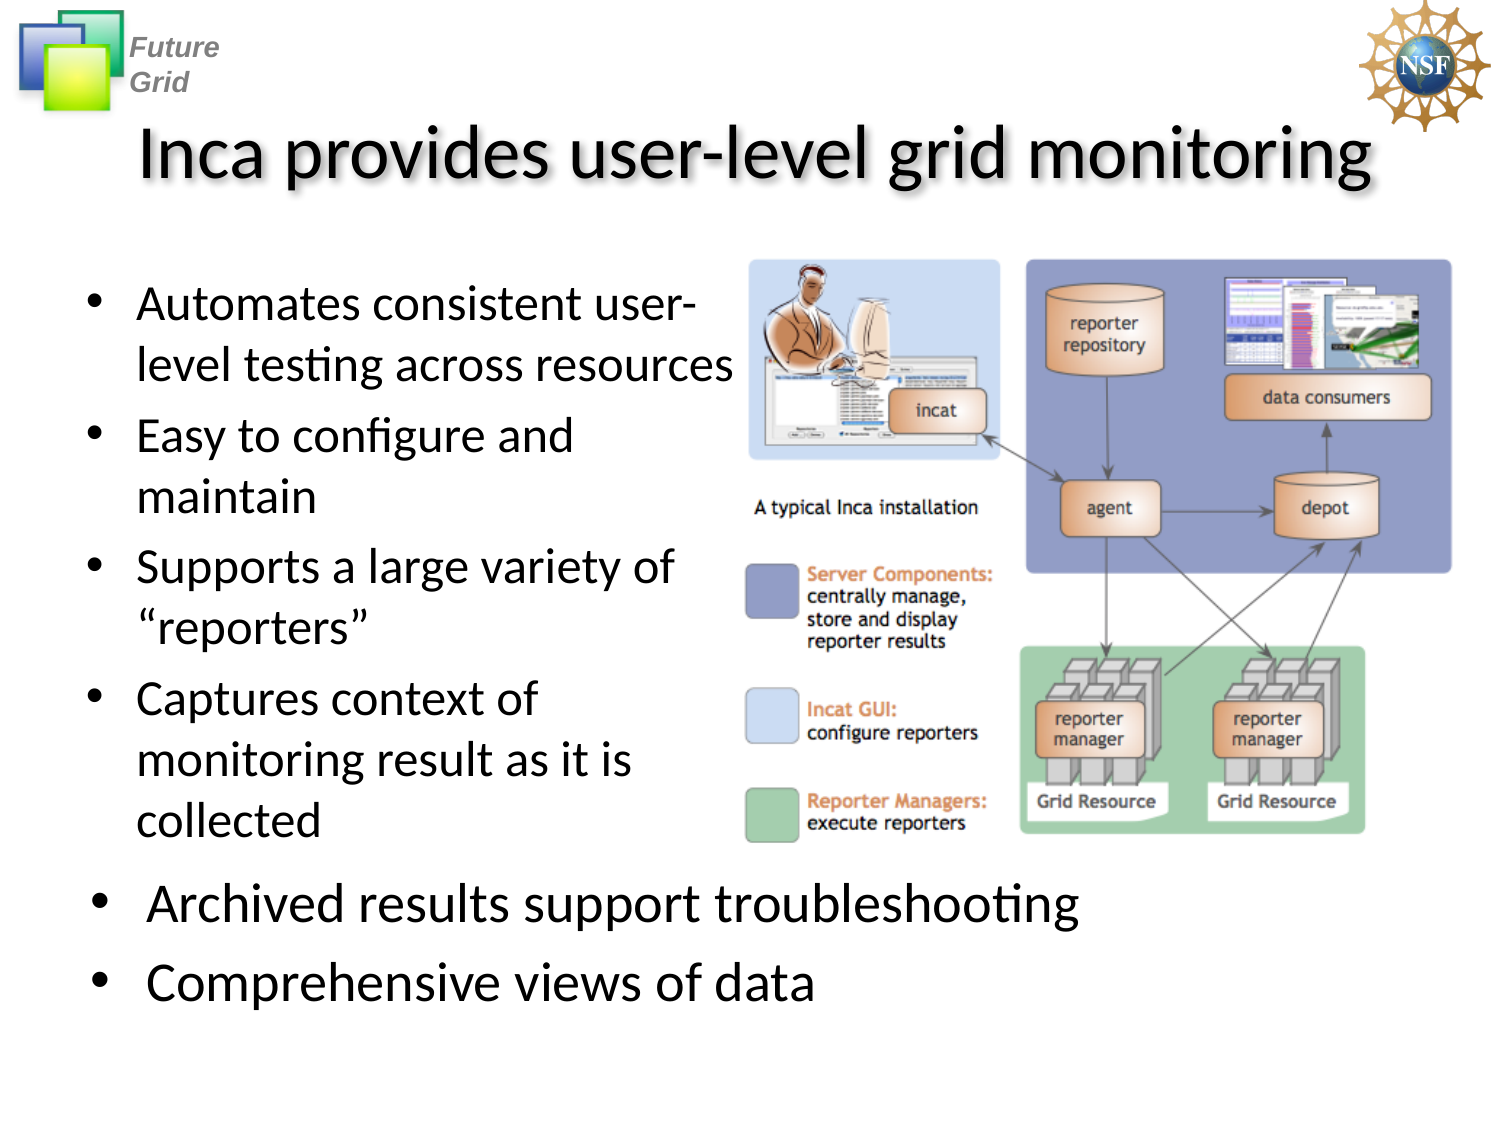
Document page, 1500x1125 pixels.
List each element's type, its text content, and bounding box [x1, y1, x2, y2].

picture [743, 257, 1454, 859]
picture [0, 0, 143, 132]
picture [1359, 0, 1491, 132]
title Inca provides user-level grid monitoring [62, 62, 1450, 234]
picture [136, 40, 143, 46]
list Automates consistent user-level testing across resources Easy to configure and maintain Supports a large variety of “reporters” Captures context of monitoring result as it is collected [70, 262, 738, 909]
text_box Archived results support troubleshooting Comprehensive views of data [74, 858, 1466, 1037]
